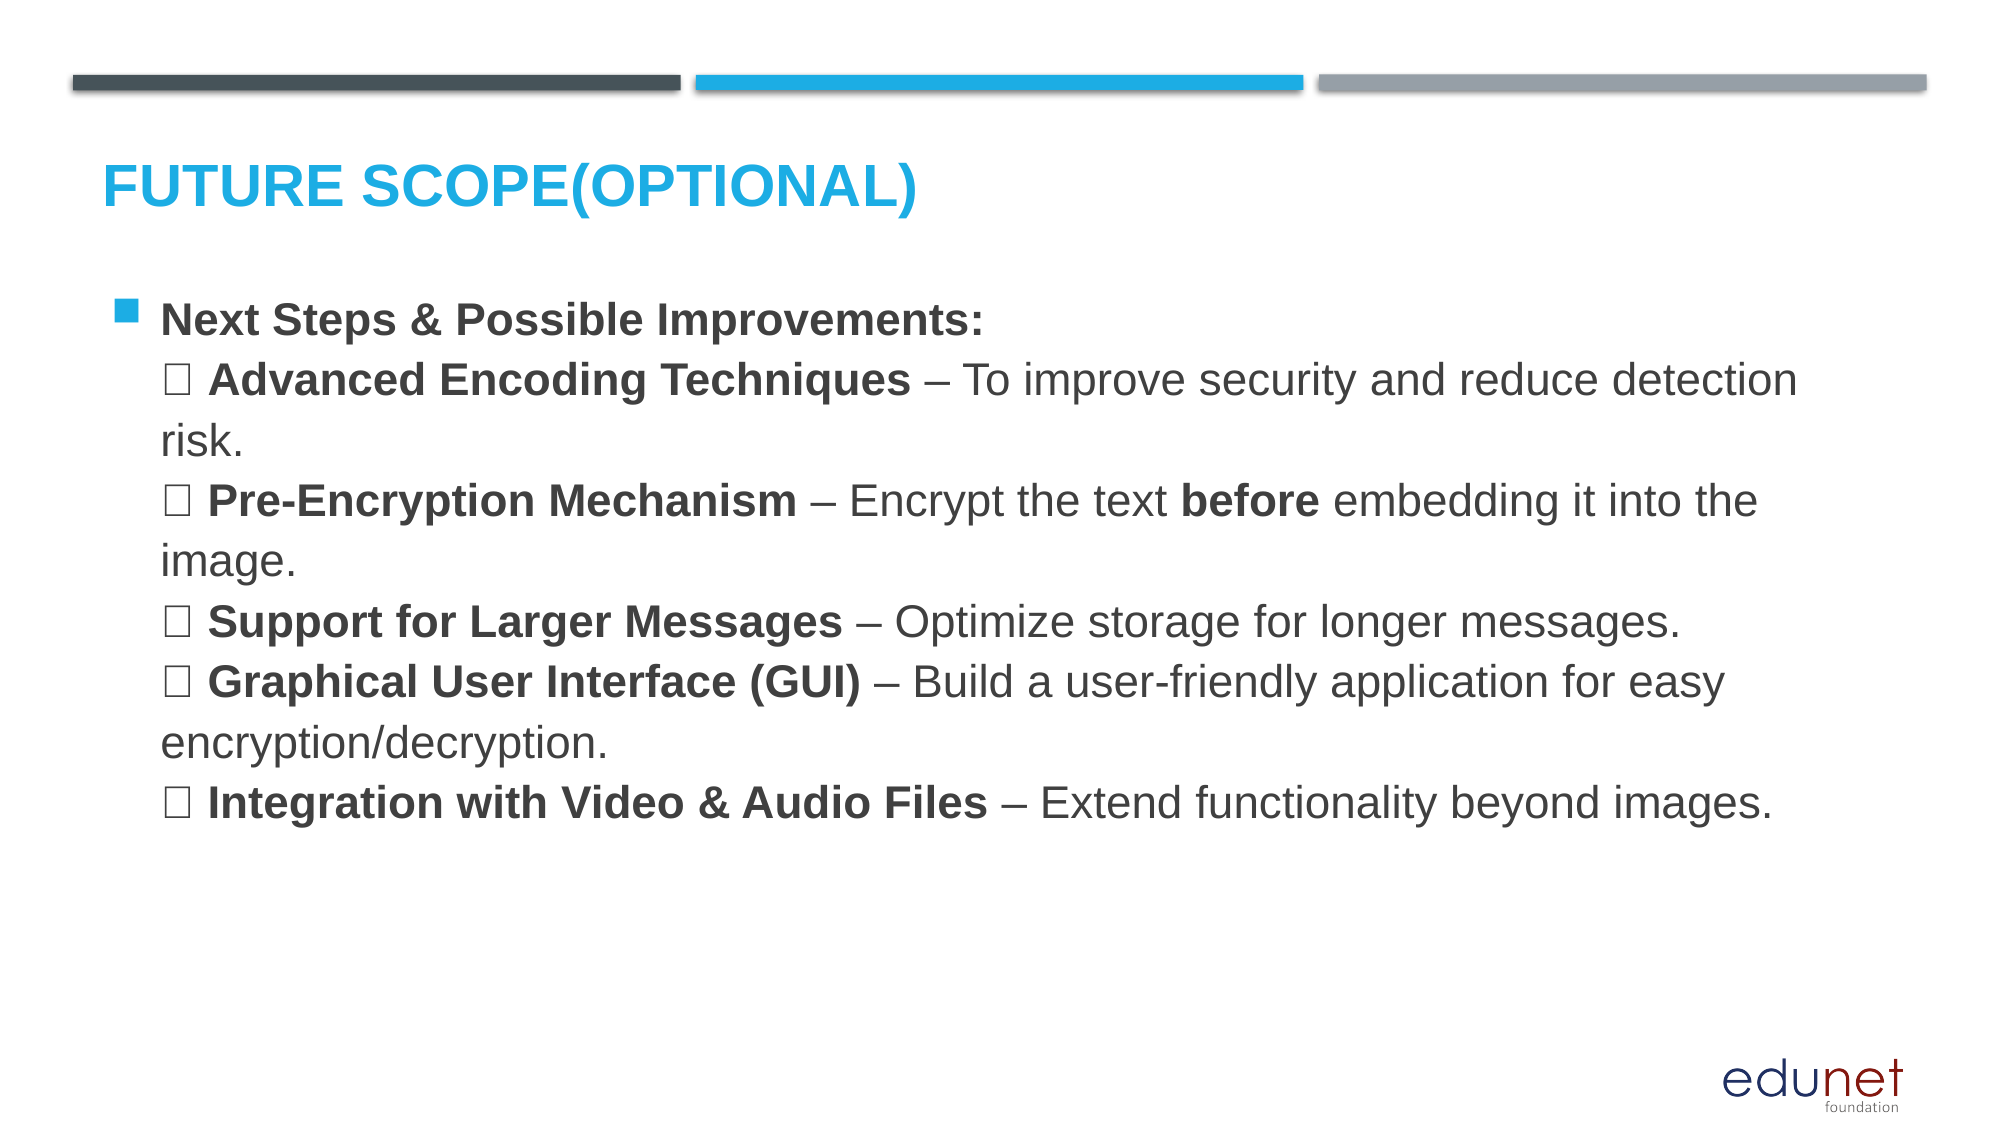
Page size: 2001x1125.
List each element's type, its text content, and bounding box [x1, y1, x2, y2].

picture [1719, 1056, 1905, 1116]
text_box Future scope(optional) [87, 138, 1898, 226]
list Next Steps & Possible Improvements: 🔹 Advanced Encoding Techniques – To improve security and reduce detection risk. 🔹 Pre-Encryption Mechanism – Encrypt the text before embedding it into the image. 🔹 Support for Larger Messages – Optimize storage for longer messages. 🔹 Graphical User Interface (GUI) – Build a user-friendly application for easy encryption/decryption. 🔹 Integration with Video & Audio Files – Extend functionality beyond images. [95, 213, 1905, 981]
